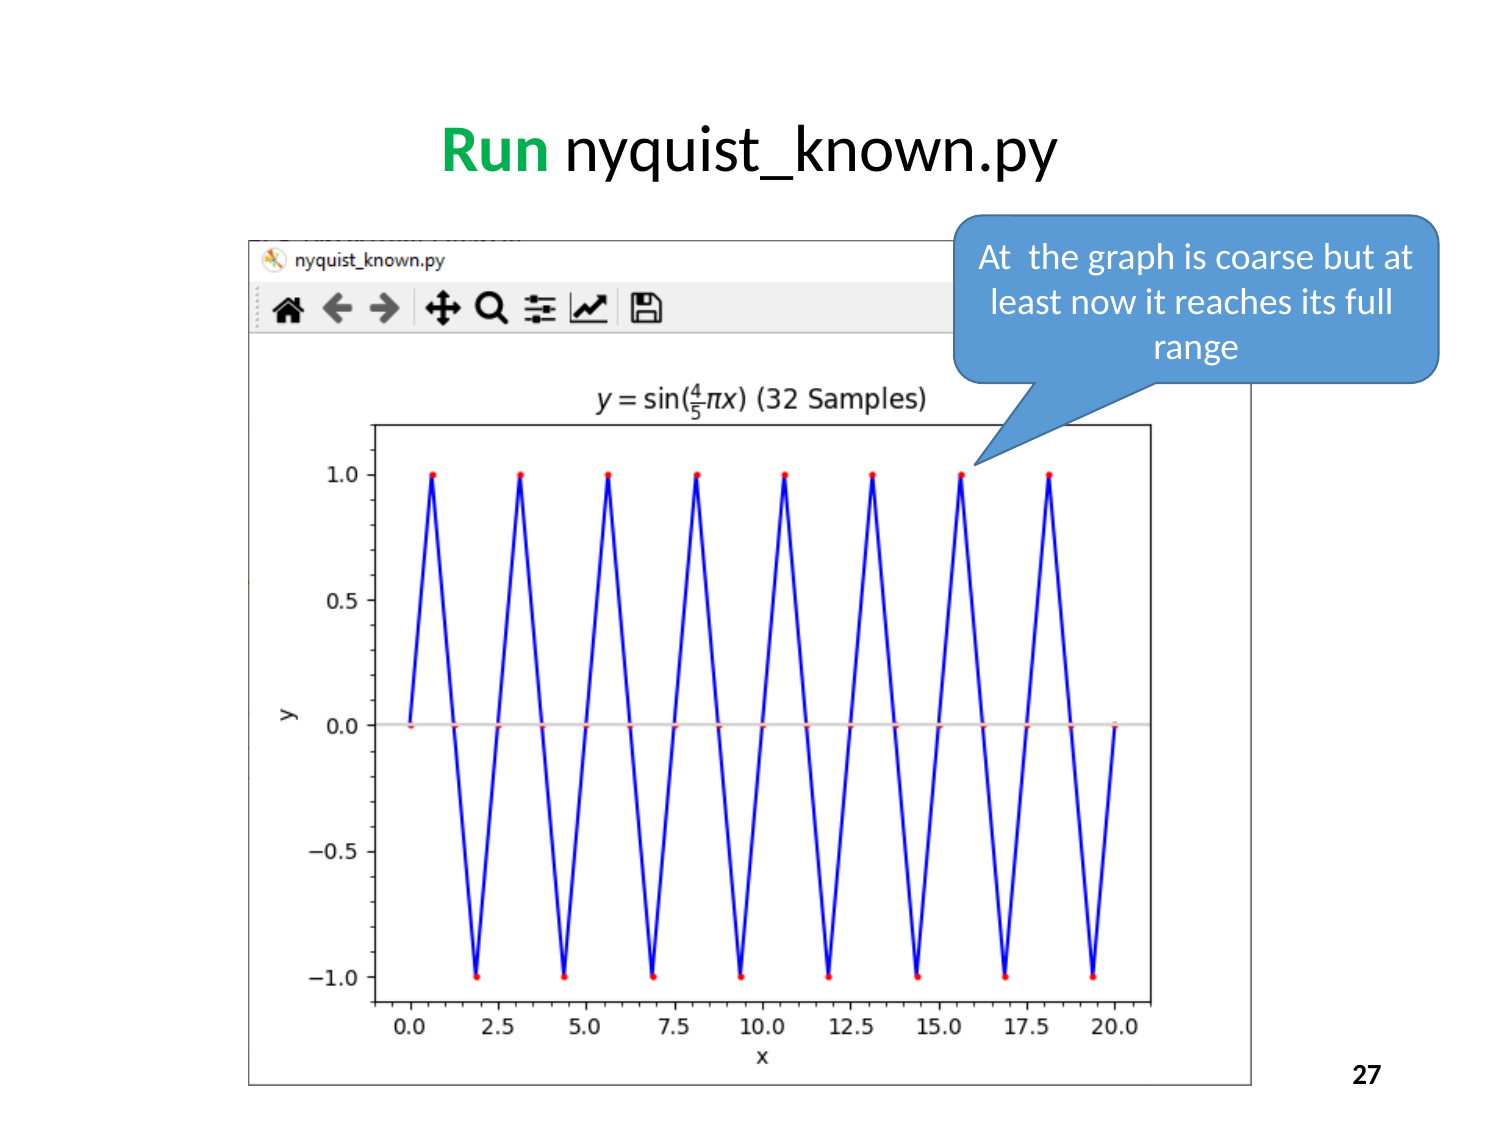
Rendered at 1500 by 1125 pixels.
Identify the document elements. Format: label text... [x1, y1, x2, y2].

title Run nyquist_known.py [103, 59, 1397, 241]
picture [248, 240, 1252, 1086]
slide_number 27 [1059, 1042, 1397, 1103]
